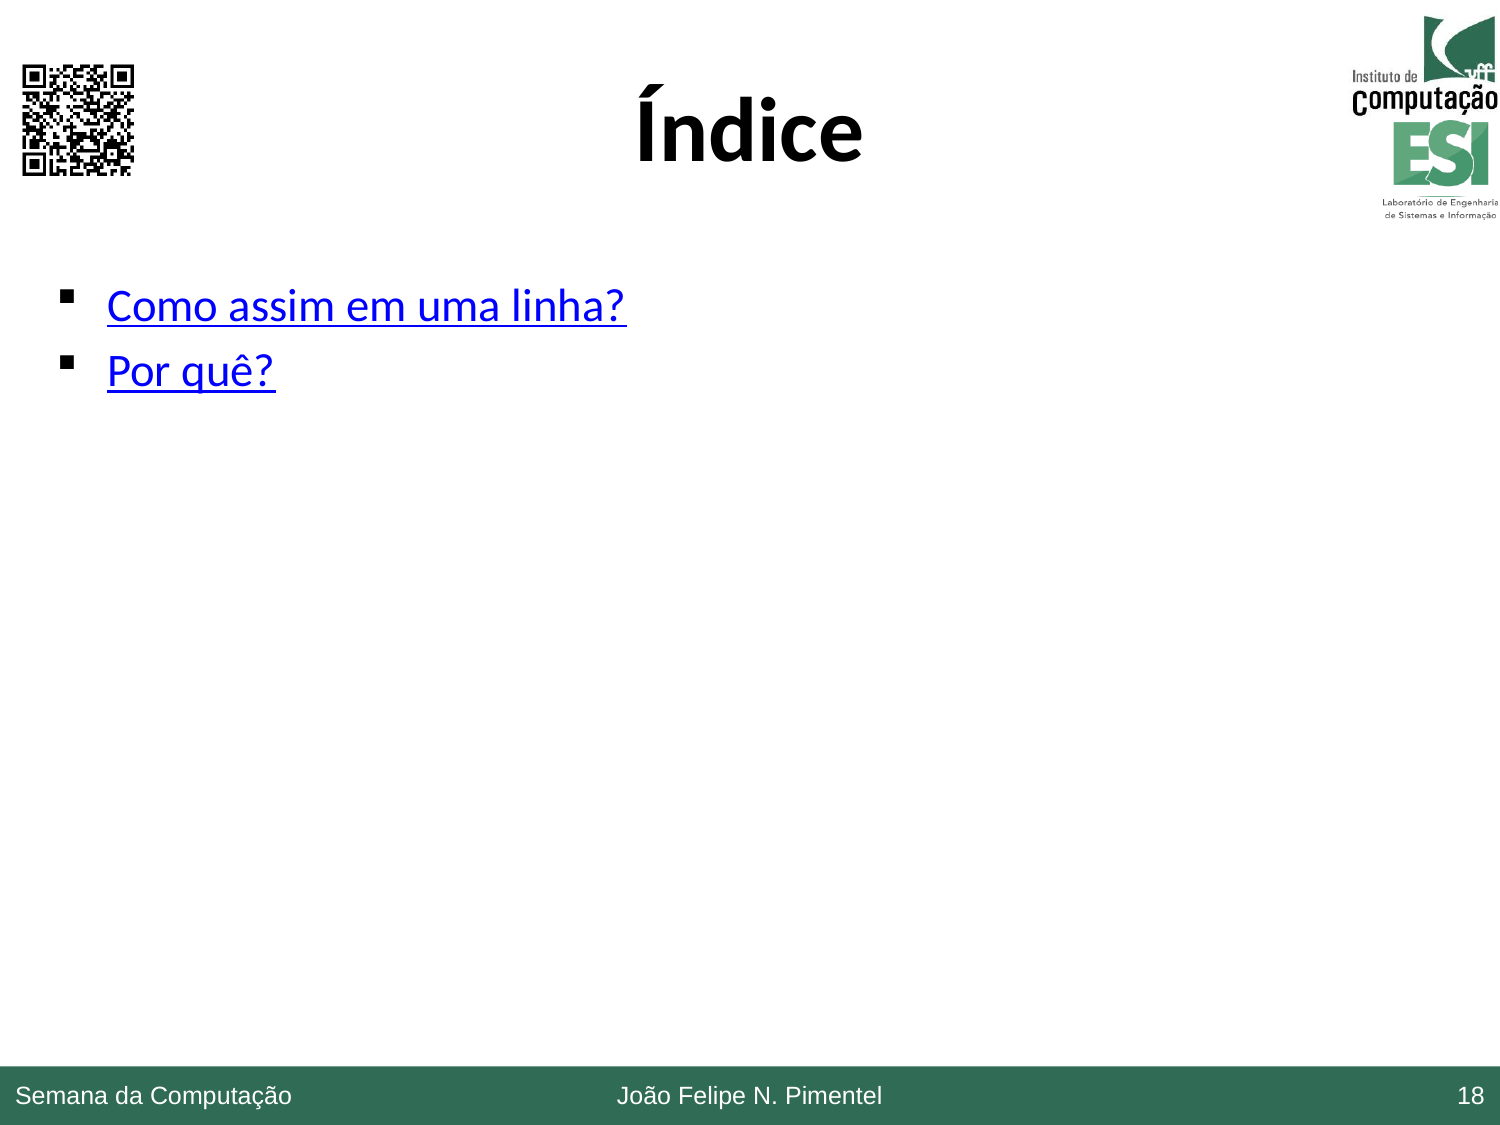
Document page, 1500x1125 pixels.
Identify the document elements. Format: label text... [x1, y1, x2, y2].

list Como assim em uma linha? Por quê? Comandos vs Expressões Exercícios 1 – 3 Funções Exercícios 4 – 5 Estruturas de Dados Exercícios 6 – 8 Geradores Exercícios 9 – 11 Itertools Exercício 12 [41, 267, 1459, 1024]
picture [1383, 120, 1498, 220]
picture [17, 59, 139, 180]
footer João Felipe N. Pimentel [512, 1065, 988, 1125]
slide_number 18 [1149, 1065, 1500, 1125]
title Índice [150, 30, 1350, 219]
slide_number Semana da Computação [0, 1065, 350, 1125]
